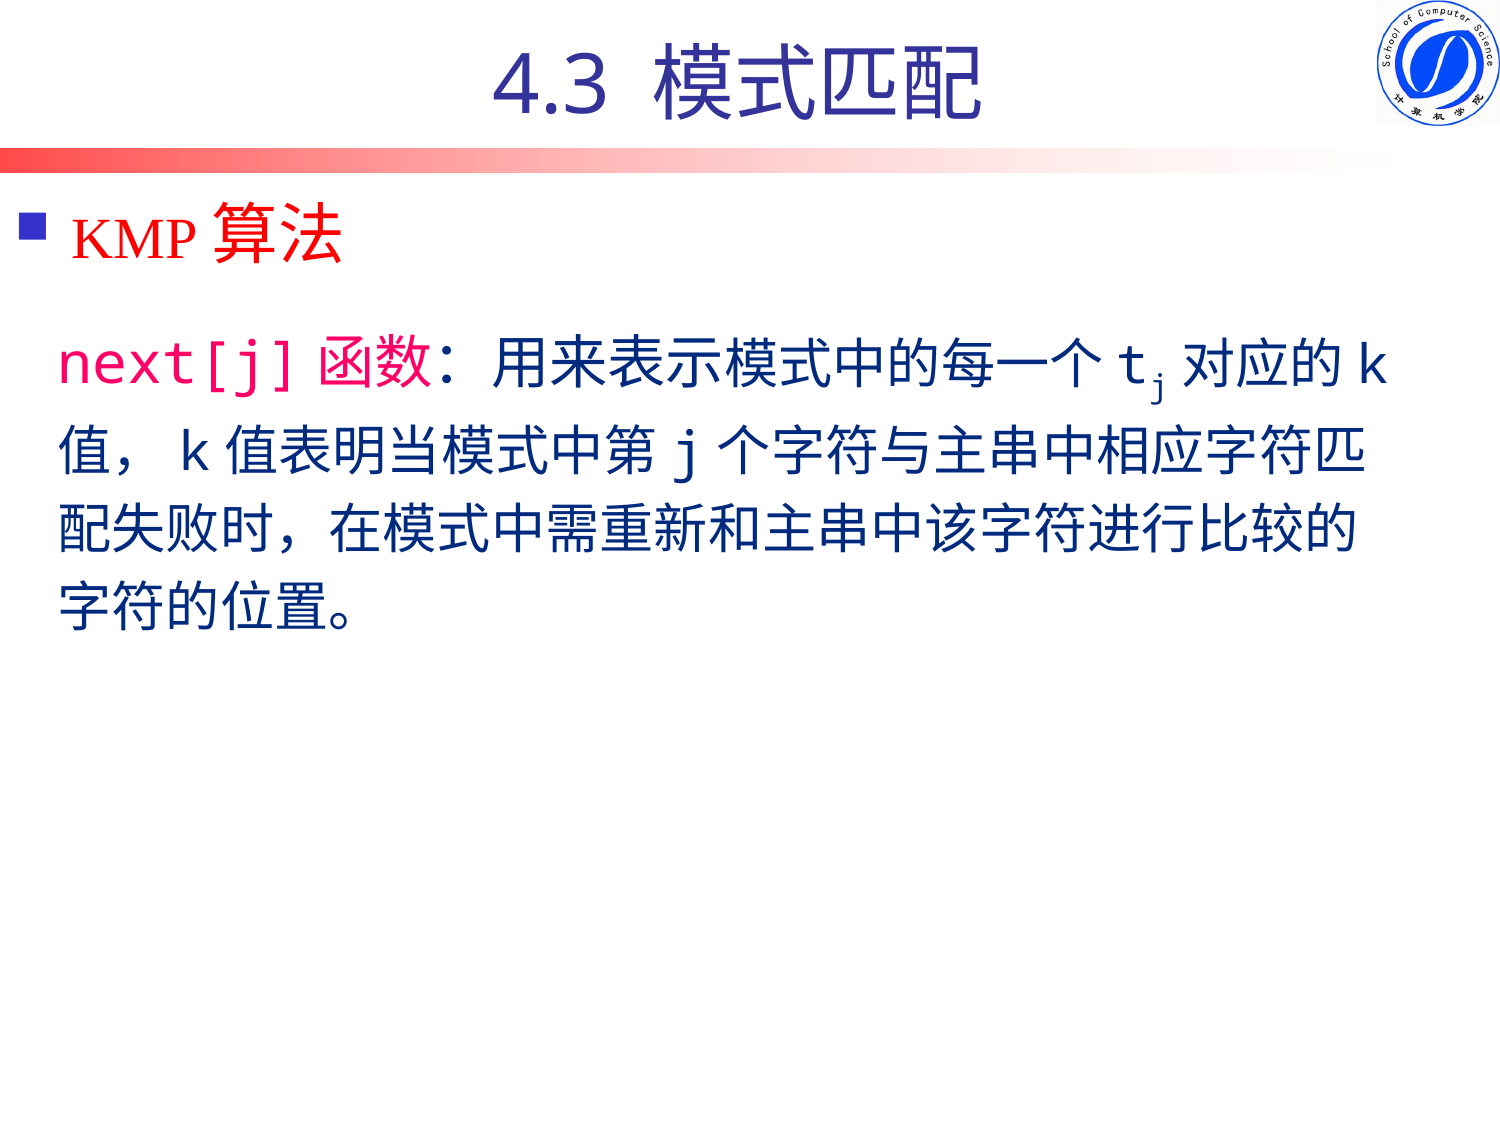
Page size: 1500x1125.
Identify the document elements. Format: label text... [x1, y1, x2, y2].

picture [1375, 0, 1500, 126]
text_box next[j]函数：用来表示模式中的每一个tj对应的k值，k值表明当模式中第j个字符与主串中相应字符匹配失败时，在模式中需重新和主串中该字符进行比较的字符的位置。 [42, 302, 1413, 645]
title 4.3 模式匹配 [88, 31, 1367, 138]
text_box KMP算法 [0, 184, 1252, 303]
